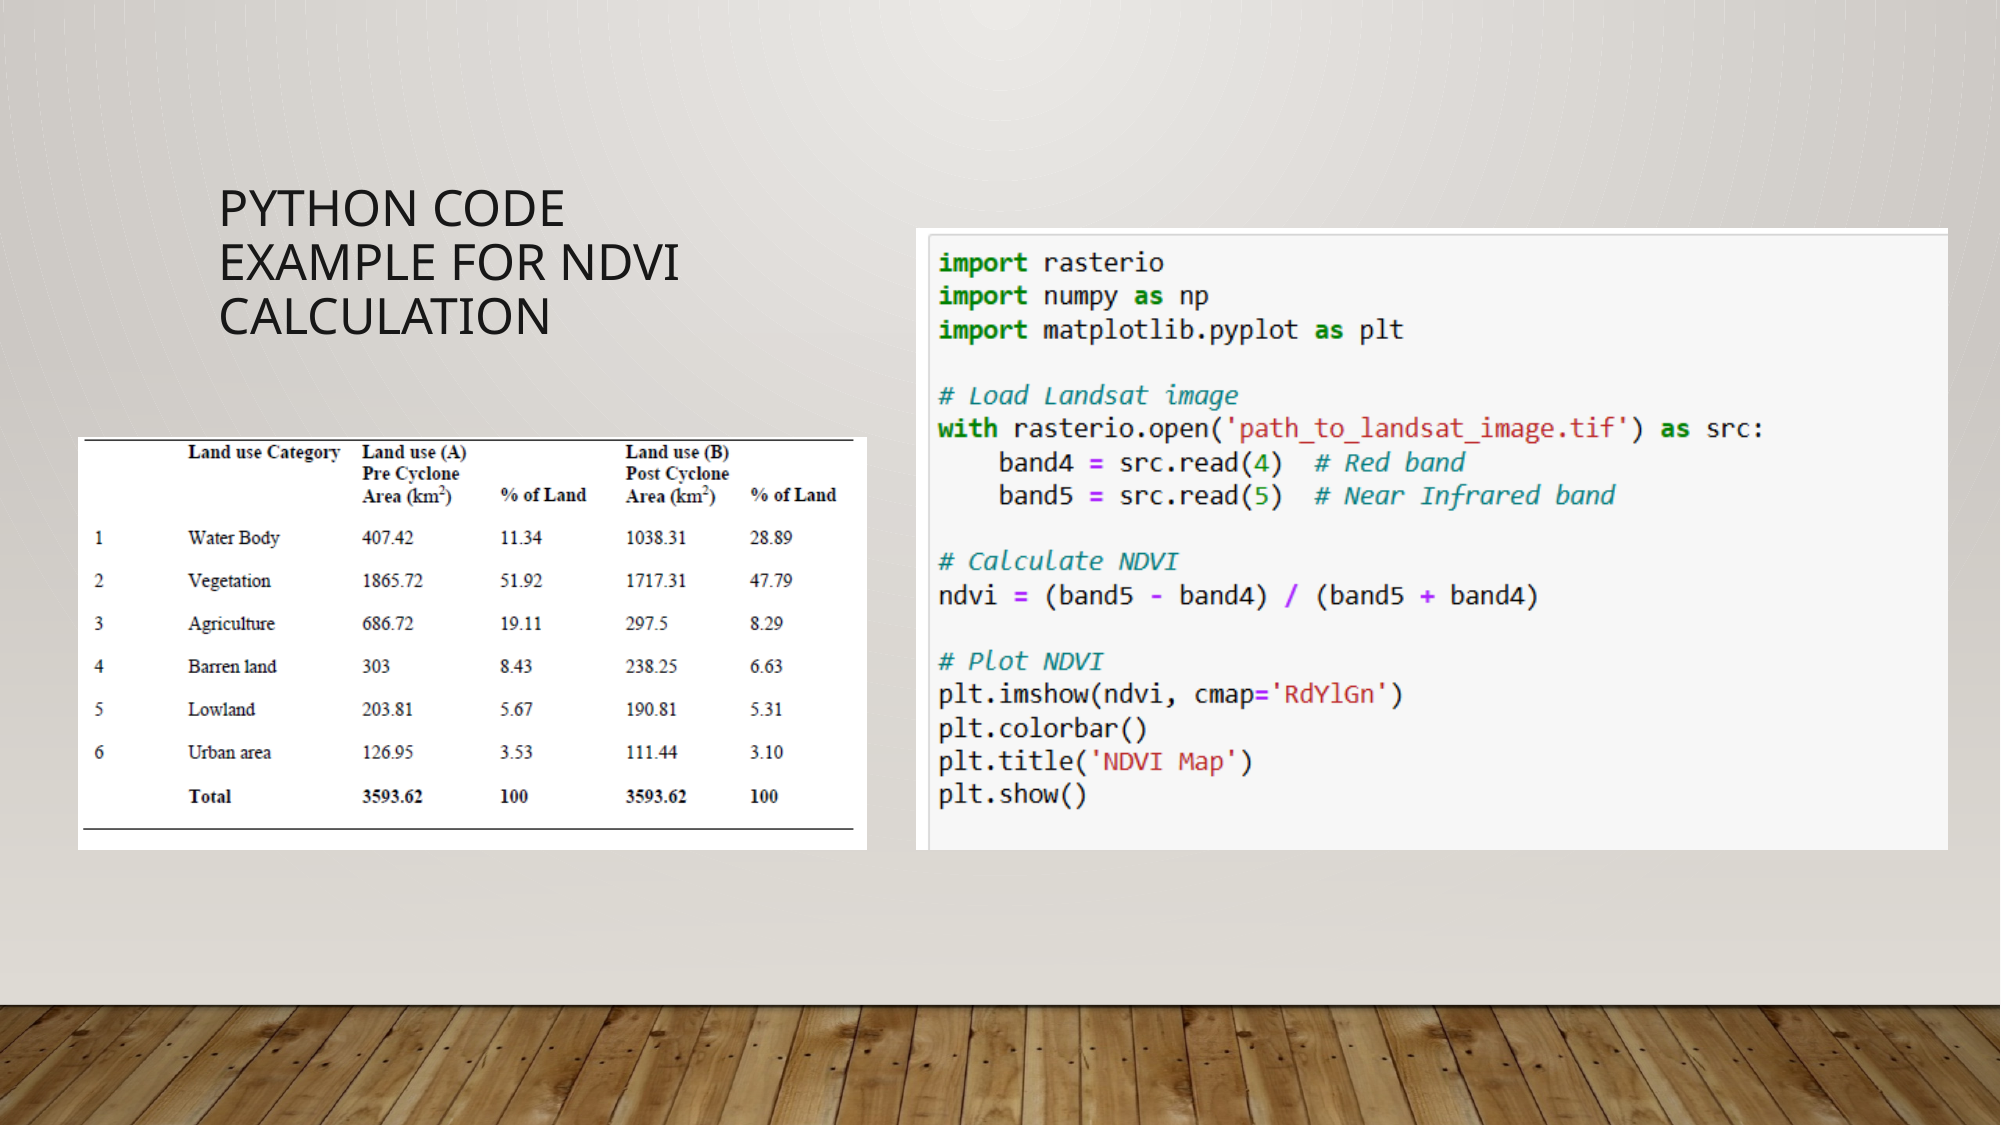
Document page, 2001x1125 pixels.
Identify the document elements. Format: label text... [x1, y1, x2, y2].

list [916, 228, 1948, 851]
picture [0, 1005, 2000, 1125]
title Python Code Example for NDVI Calculation [203, 44, 741, 413]
picture [78, 437, 867, 851]
